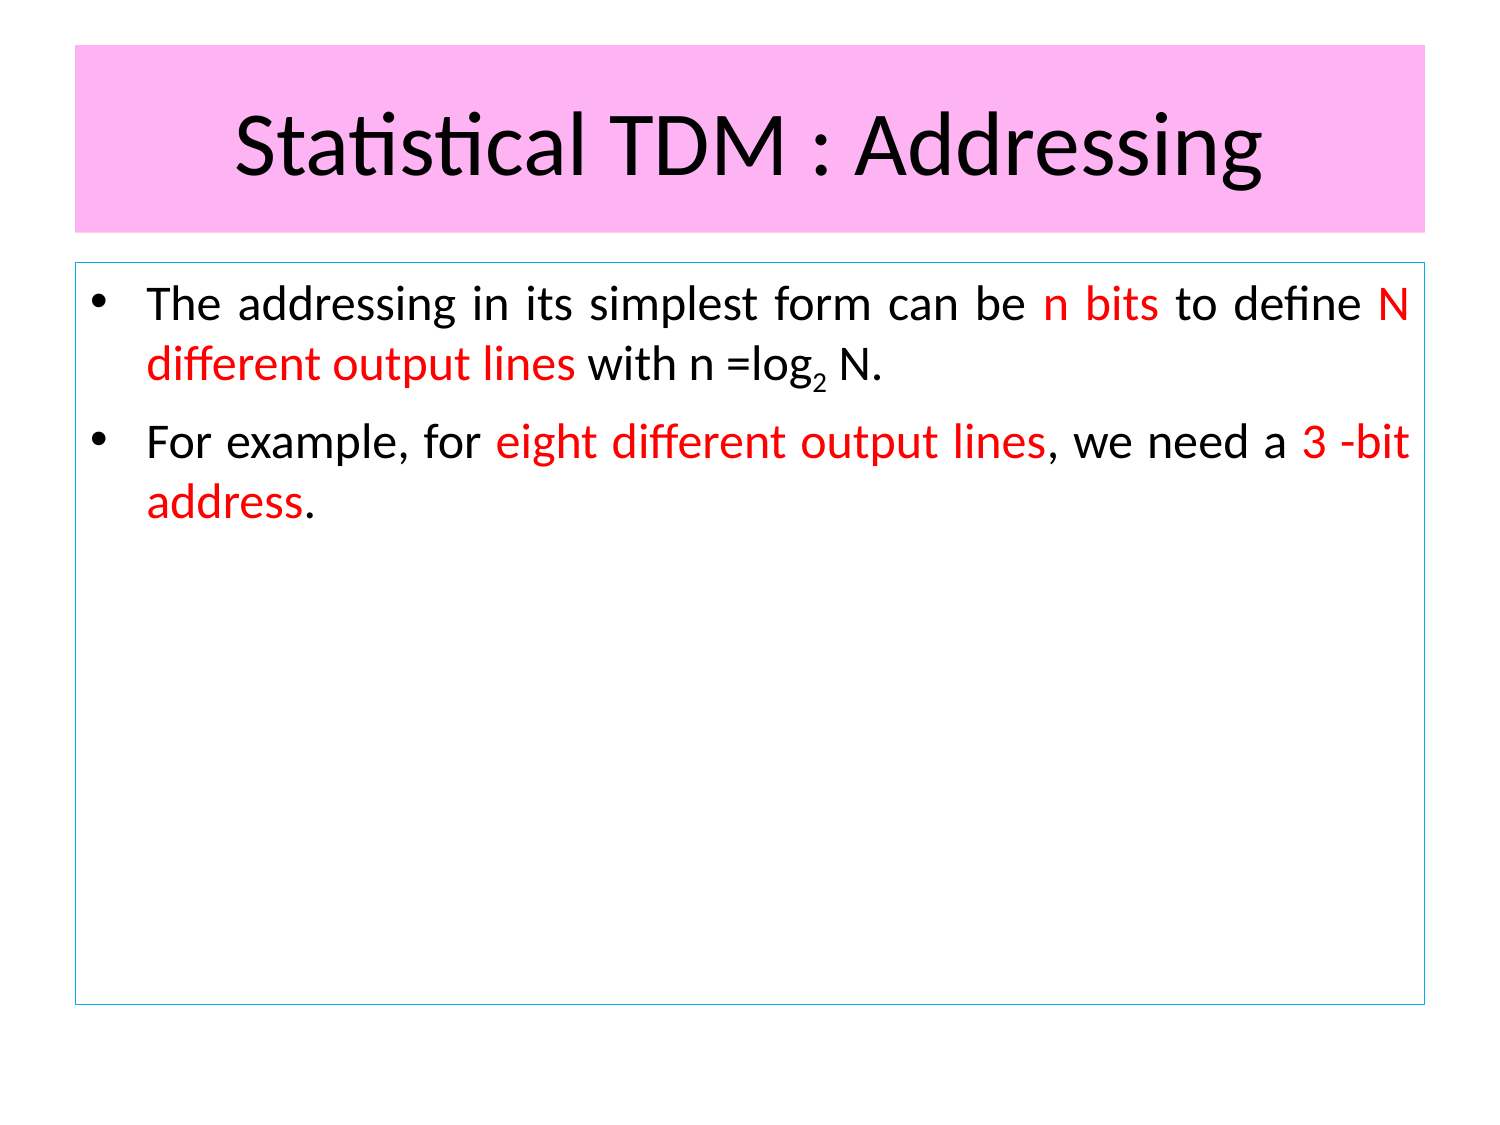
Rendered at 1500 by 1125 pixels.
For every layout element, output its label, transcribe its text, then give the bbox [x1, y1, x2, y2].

list The addressing in its simplest form can be n bits to define N different output lines with n =log2 N. For example, for eight different output lines, we need a 3 -bit address. [75, 262, 1425, 1005]
title Statistical TDM : Addressing [75, 45, 1425, 233]
